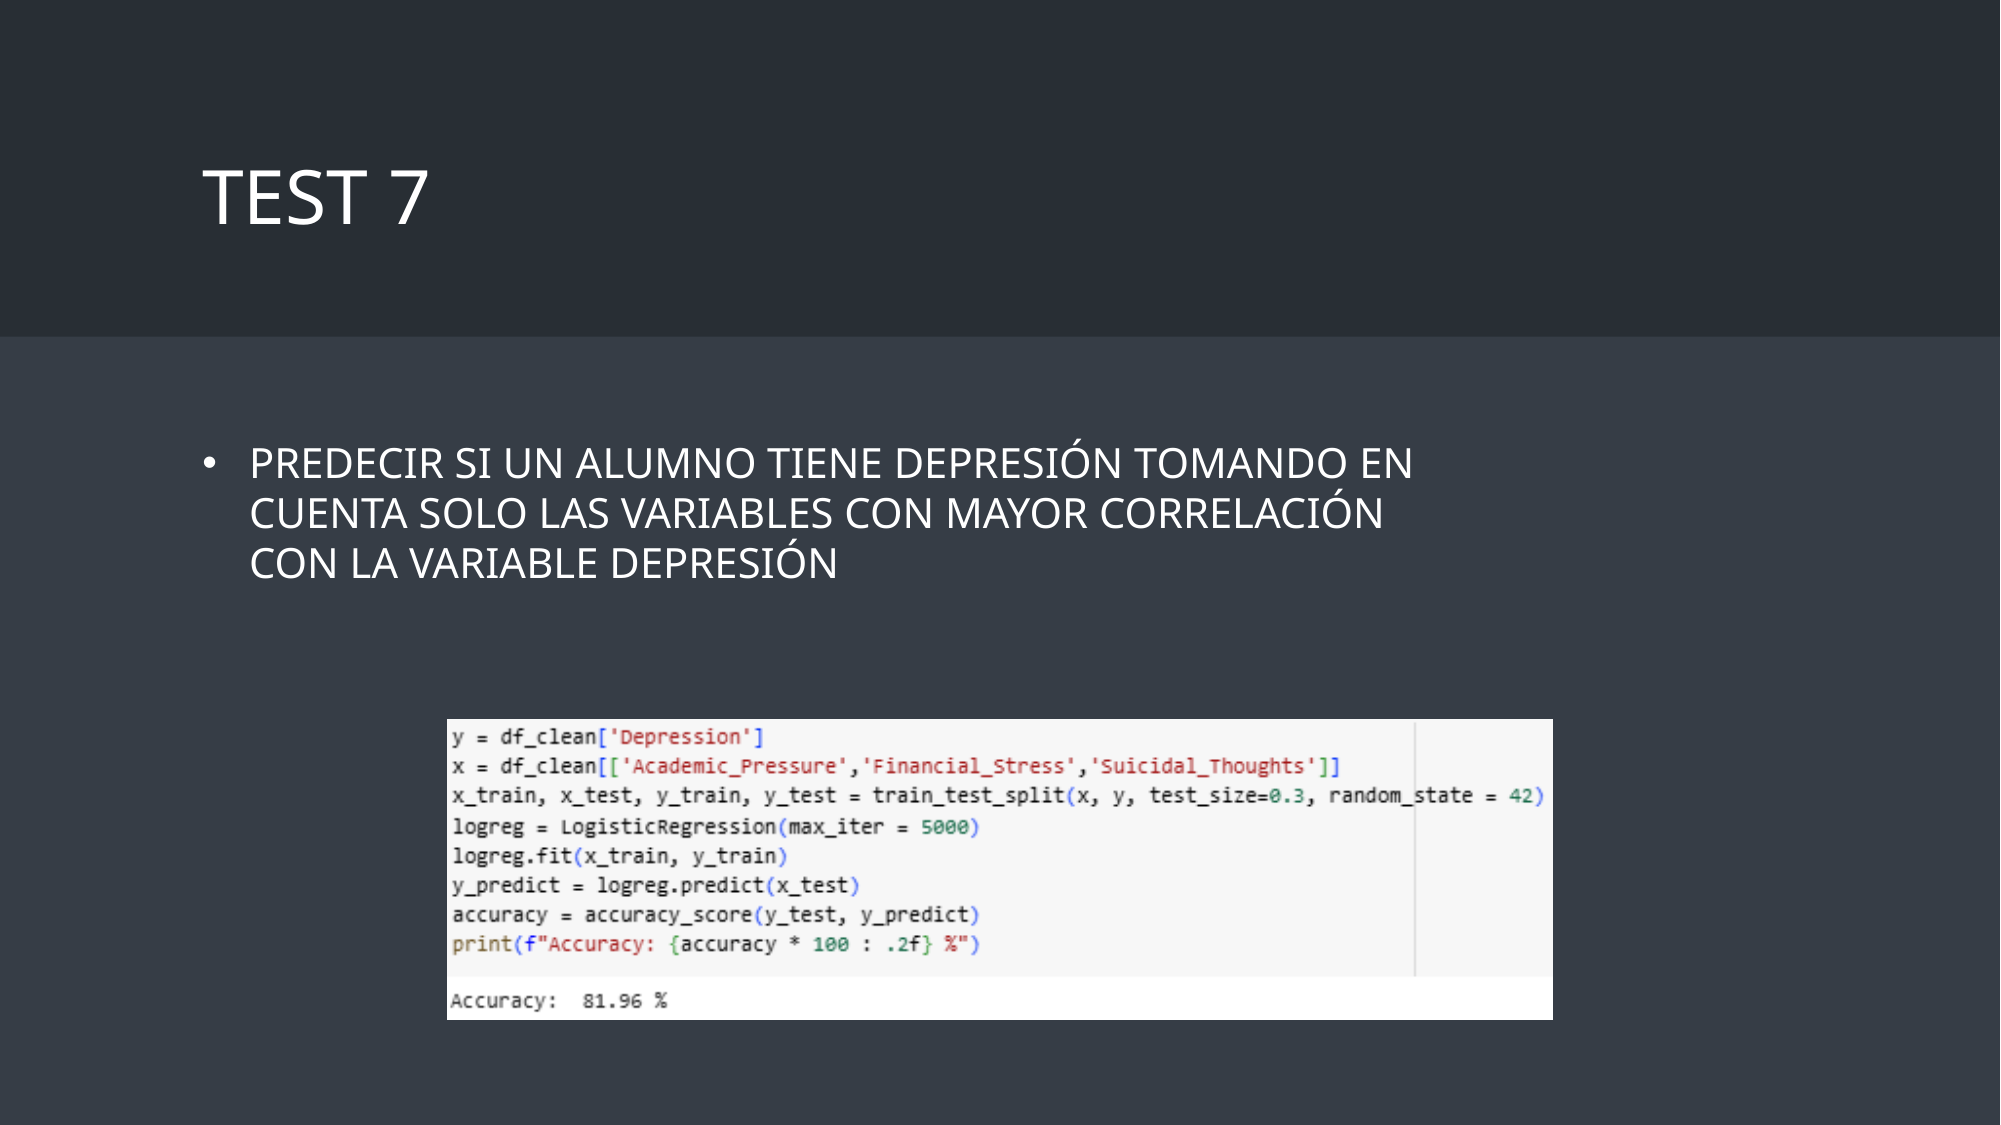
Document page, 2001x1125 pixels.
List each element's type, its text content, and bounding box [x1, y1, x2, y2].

list Predecir si un alumno tiene depresión tomando en cuenta solo las variables con mayor correlación con la variable depresión [187, 389, 1450, 635]
picture [447, 719, 1553, 1020]
title Test 7 [187, 105, 1450, 283]
text_box [0, 338, 2000, 1125]
text_box [0, 0, 2000, 338]
